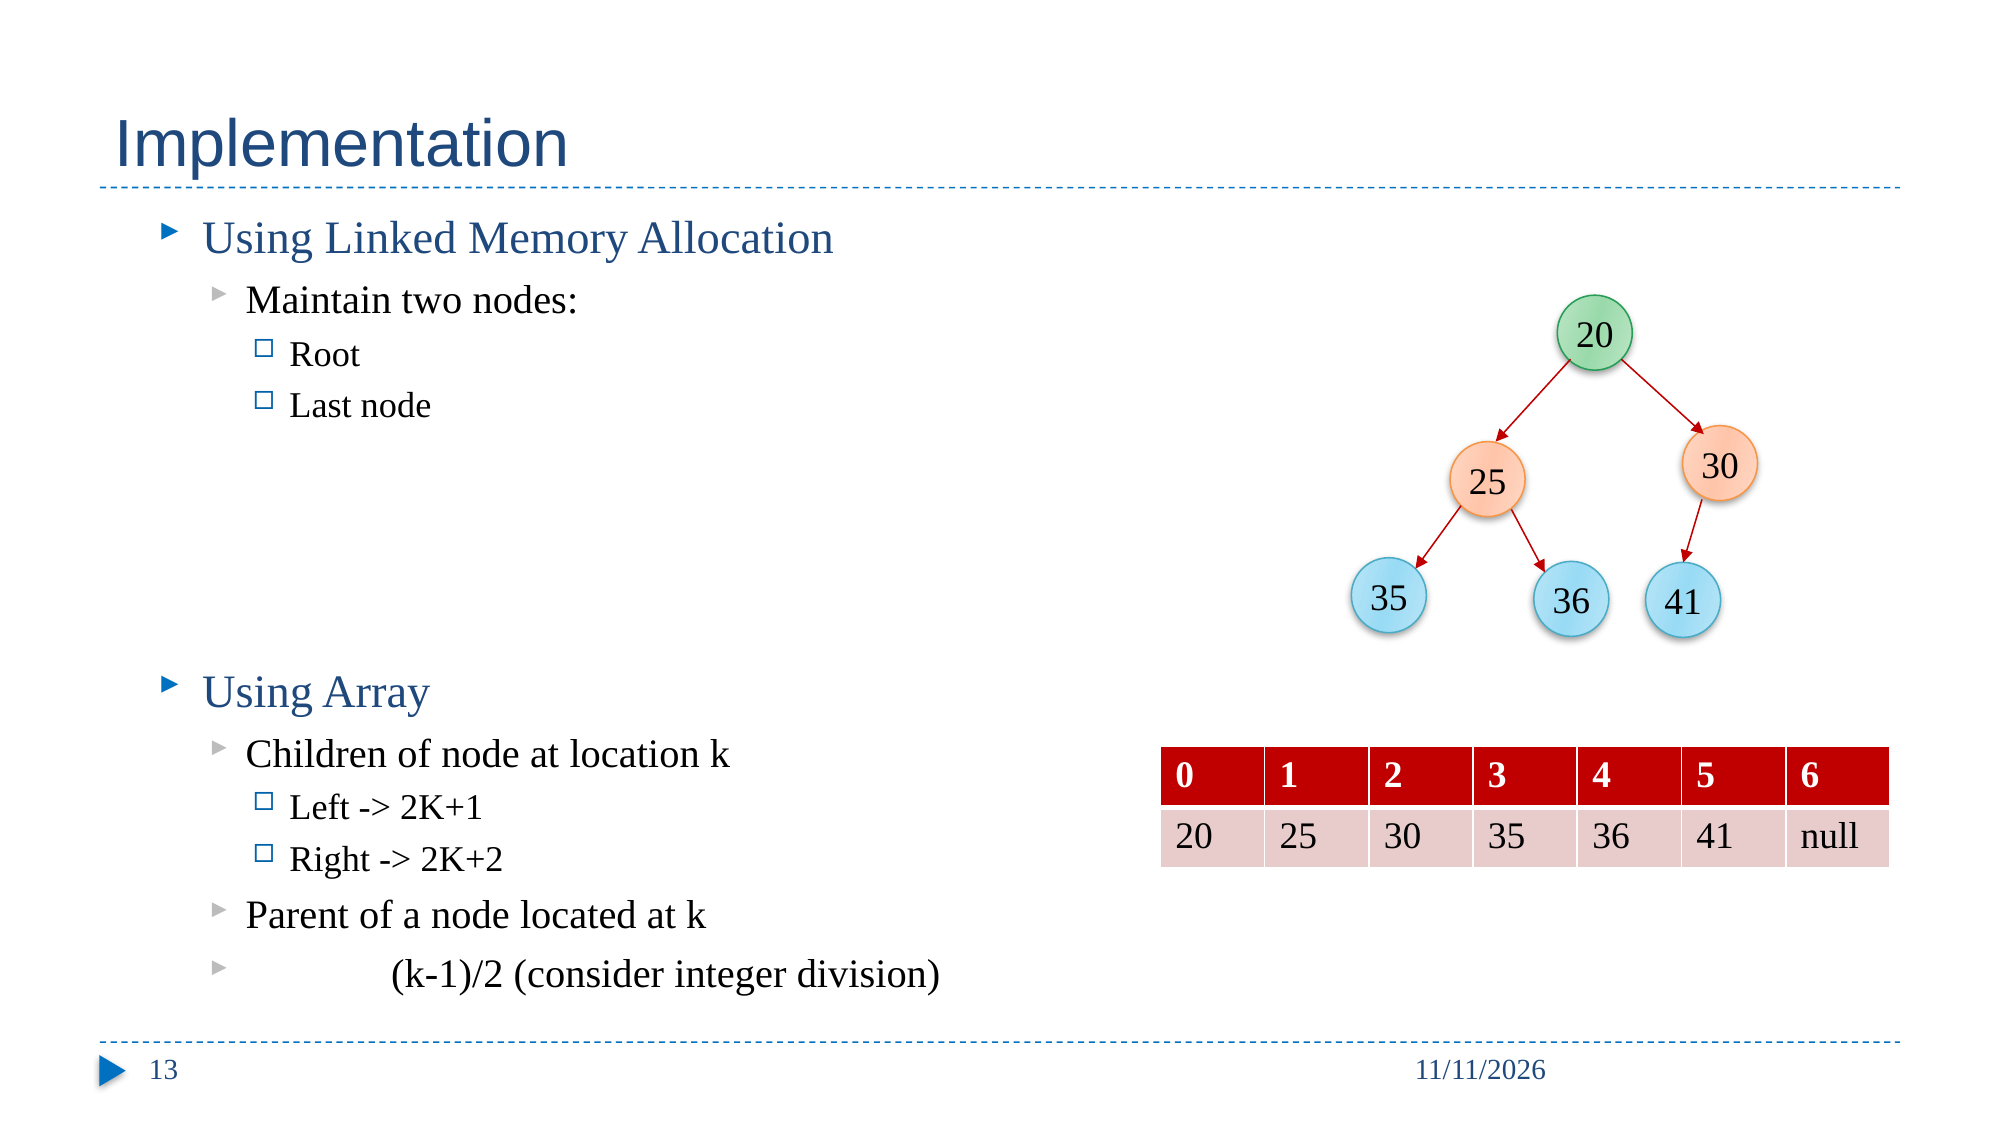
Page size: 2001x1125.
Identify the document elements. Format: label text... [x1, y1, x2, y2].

text_box 41 [1644, 562, 1722, 639]
slide_number 13 [133, 1042, 568, 1103]
table_cell 35 [1474, 810, 1576, 867]
text_box 30 [1681, 424, 1759, 502]
table_header 3 [1474, 747, 1576, 805]
table_header 0 [1161, 747, 1264, 805]
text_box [1495, 358, 1571, 442]
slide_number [1400, 1042, 1901, 1103]
list Using Linked Memory Allocation Maintain two nodes: Root Last node Using Array Children of node at location k Left -> 2K+1 Right -> 2K+2 Parent of a node located at k (k-1)/2 (consider integer division) [99, 200, 1900, 1010]
table_header 2 [1370, 747, 1472, 805]
table_header 1 [1265, 747, 1368, 805]
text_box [1415, 505, 1462, 569]
table_cell 36 [1578, 810, 1681, 867]
table_header 6 [1787, 747, 1889, 805]
table_header 5 [1682, 747, 1785, 805]
text_box 25 [1449, 440, 1526, 518]
table_cell null [1787, 810, 1889, 867]
title Implementation [99, 24, 1900, 188]
text_box 20 [1556, 294, 1634, 371]
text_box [1682, 499, 1703, 563]
text_box 36 [1533, 560, 1610, 638]
table_cell 20 [1161, 810, 1264, 867]
table_cell 30 [1370, 810, 1472, 867]
text_box 35 [1350, 556, 1428, 634]
table_header 4 [1578, 747, 1681, 805]
table_cell 41 [1682, 810, 1785, 867]
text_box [1511, 509, 1545, 573]
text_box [1621, 358, 1705, 435]
table_cell 25 [1265, 810, 1368, 867]
